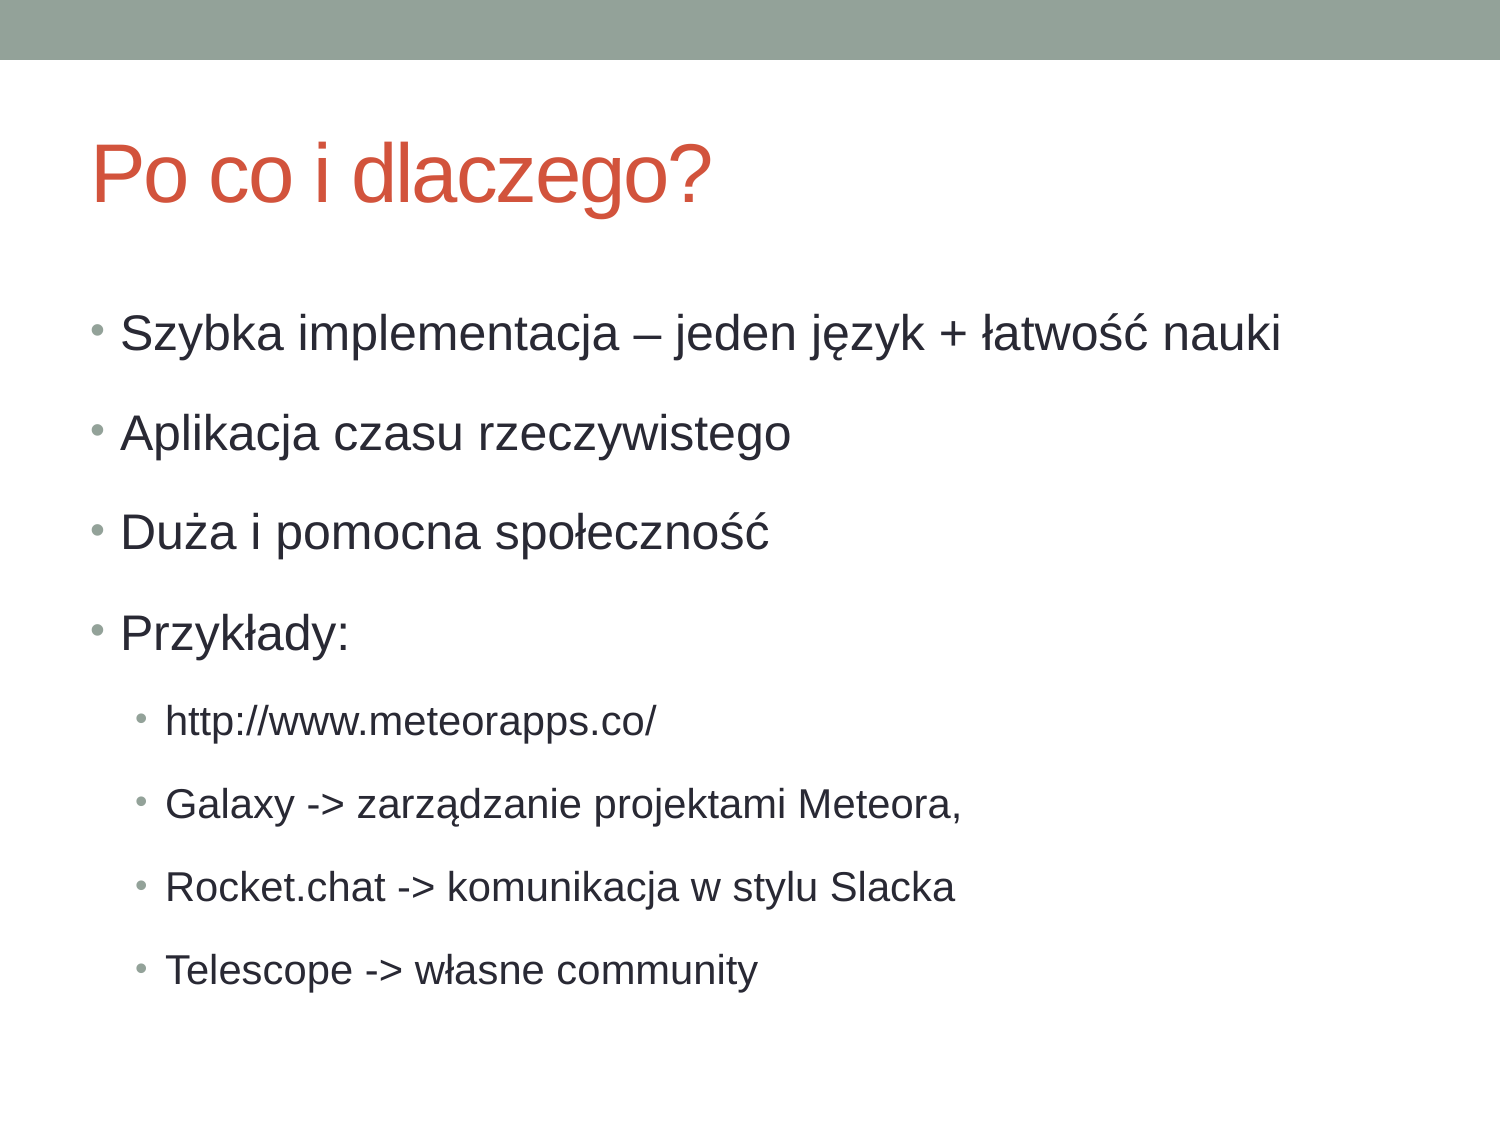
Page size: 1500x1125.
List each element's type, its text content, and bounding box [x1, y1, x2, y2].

list Szybka implementacja – jeden język + łatwość nauki Aplikacja czasu rzeczywistego Duża i pomocna społeczność Przykłady: http://www.meteorapps.co/ Galaxy -> zarządzanie projektami Meteora, Rocket.chat -> komunikacja w stylu Slacka Telescope -> własne community [75, 262, 1425, 1063]
title Po co i dlaczego? [75, 87, 1425, 250]
